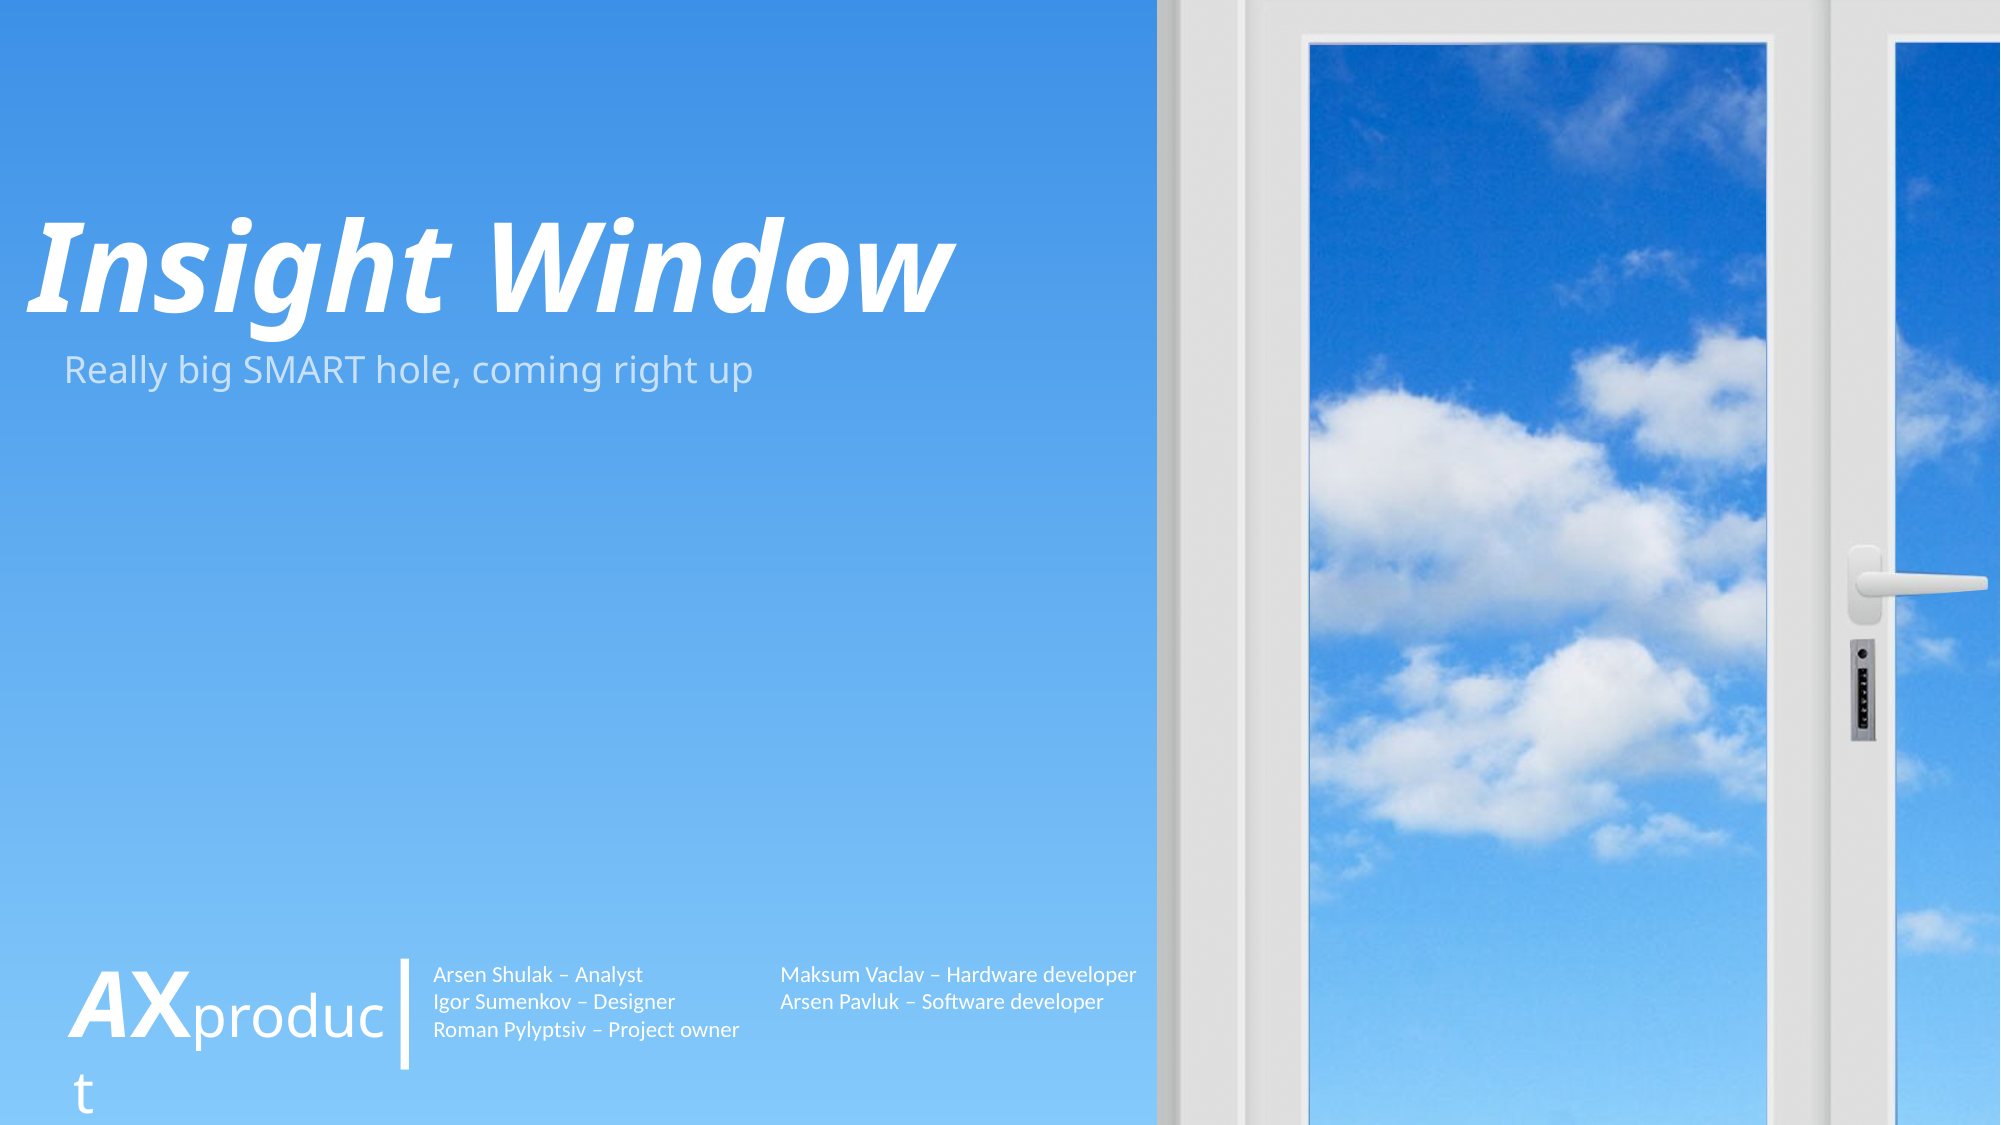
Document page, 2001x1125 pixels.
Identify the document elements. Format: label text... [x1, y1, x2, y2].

text_box | [361, 917, 440, 1000]
text_box Arsen Shulak – Analyst Maksum Vaclav – Hardware developer Igor Sumenkov – Designer Arsen Pavluk – Software developer Roman Pylyptsiv – Project owner [418, 952, 1153, 1000]
text_box Insight Window [0, 107, 982, 348]
title ава [0, 1000, 1157, 1125]
text_box AXproduct [58, 938, 361, 1000]
text_box Really big SMART hole, coming right up [48, 339, 770, 399]
picture [1157, 0, 2000, 1125]
